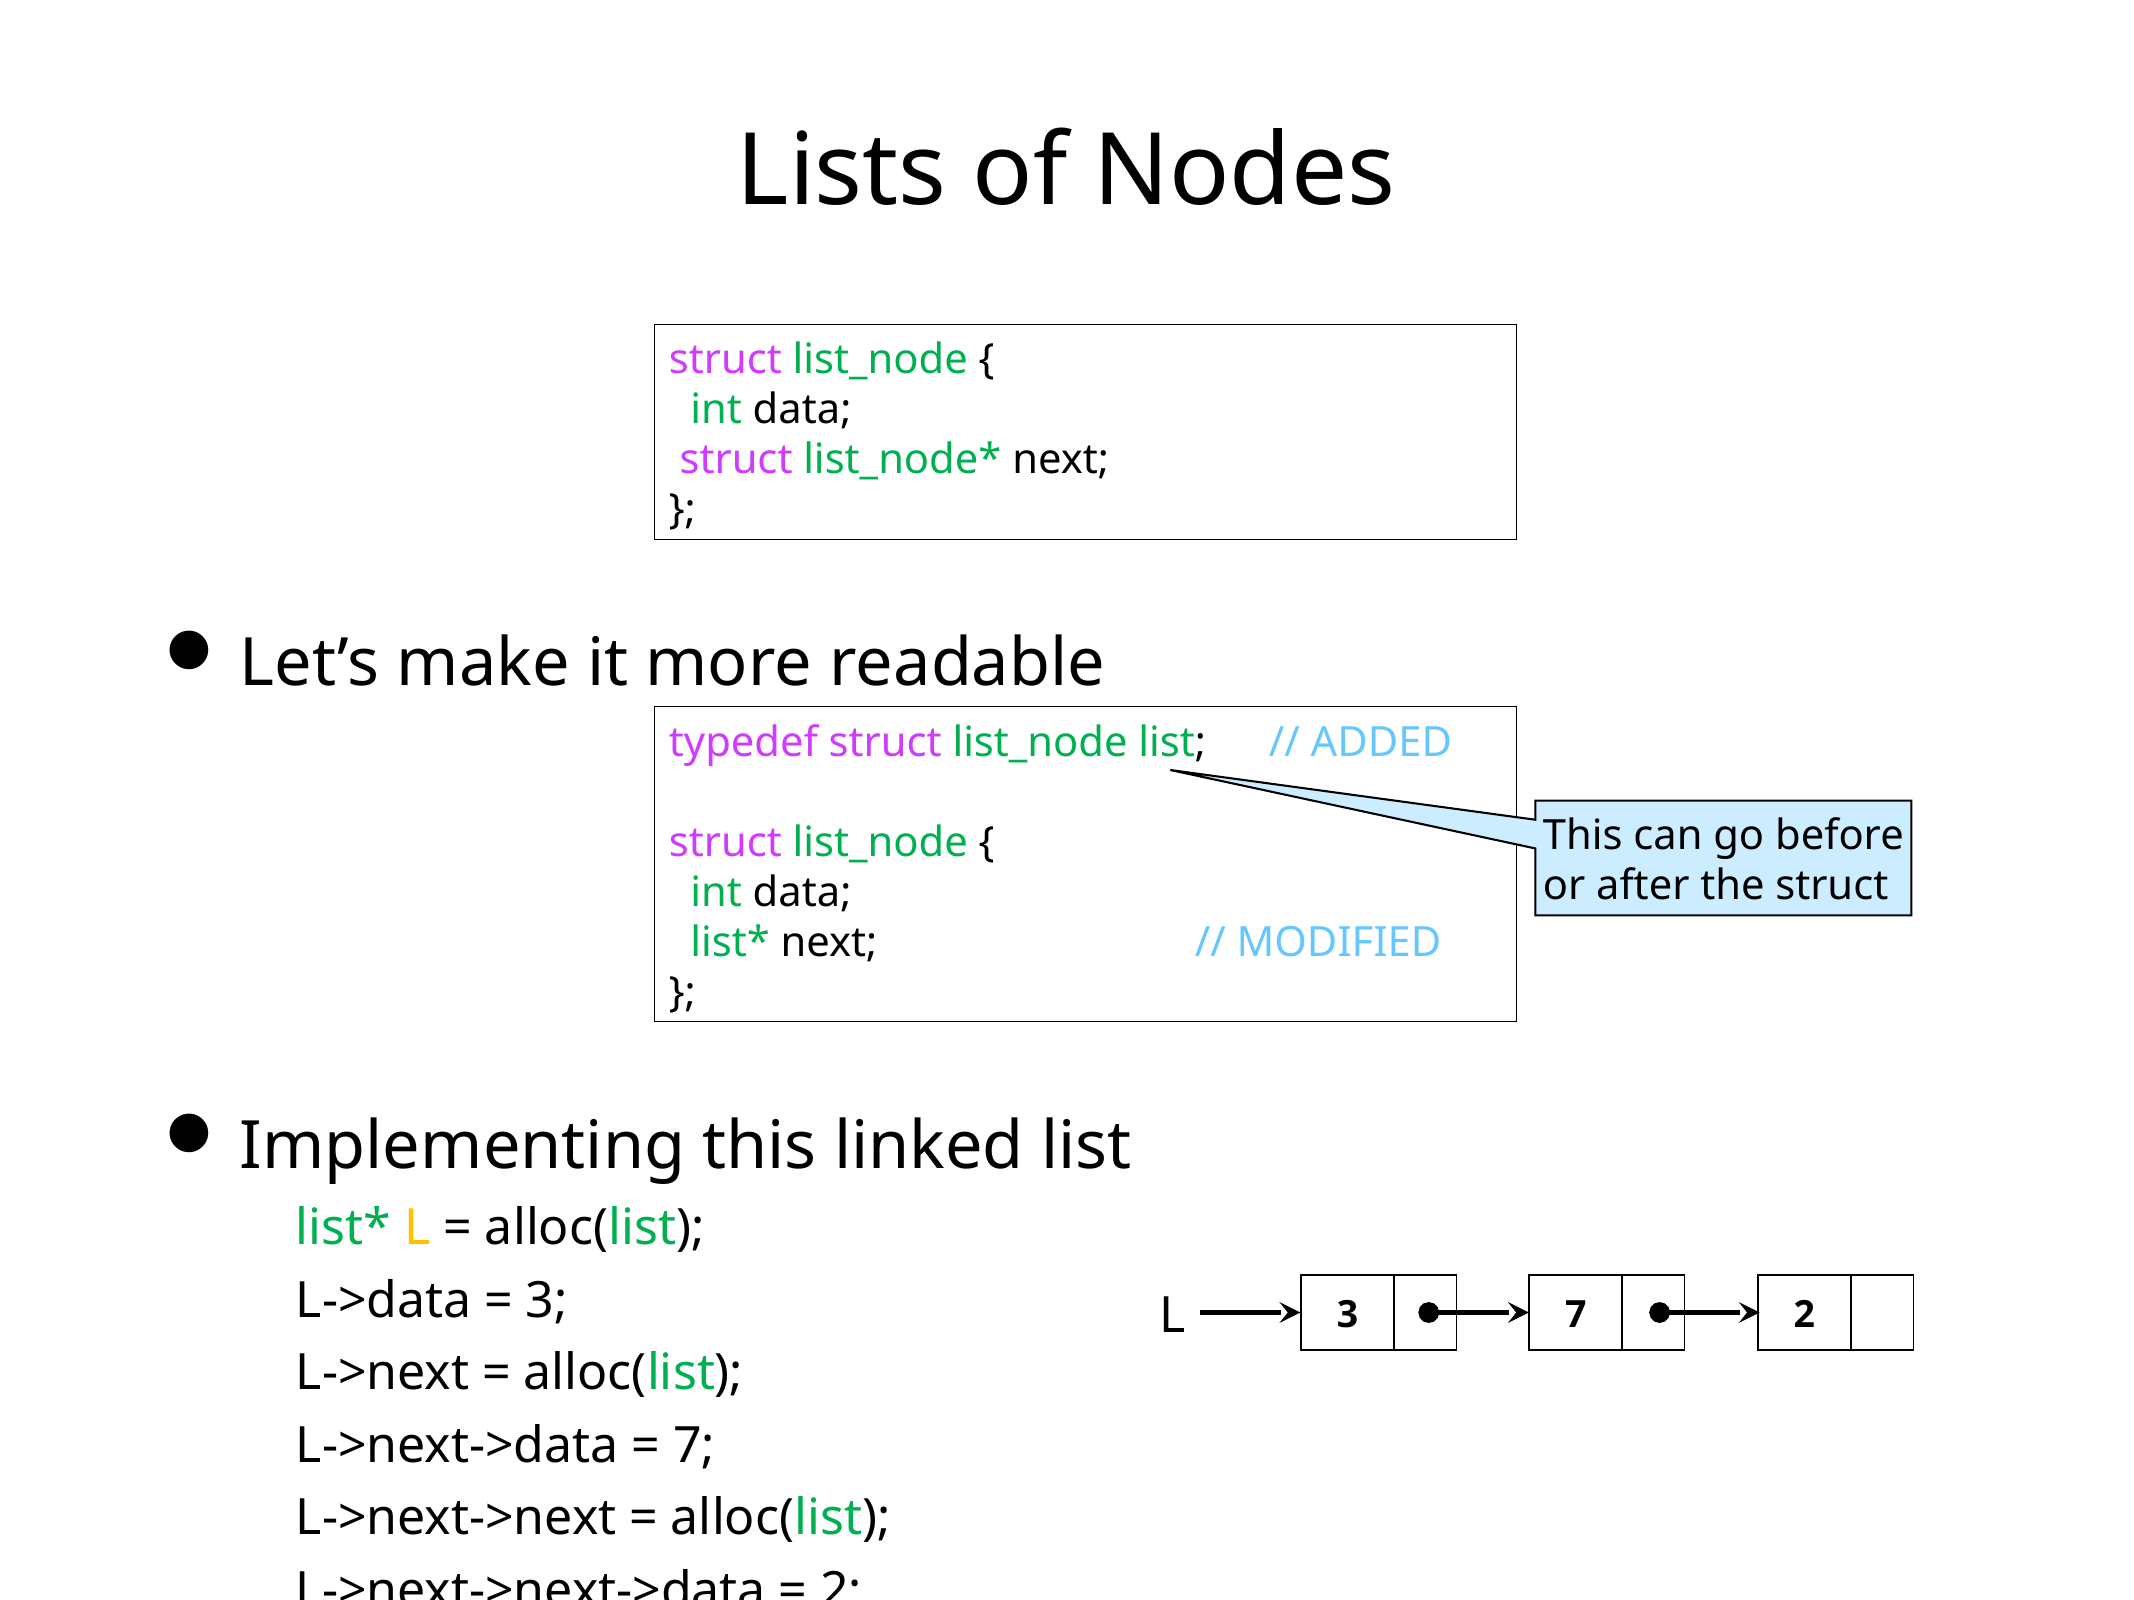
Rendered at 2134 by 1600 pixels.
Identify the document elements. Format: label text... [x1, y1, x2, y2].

table_header [1852, 1276, 1913, 1349]
text_box struct list_node { int data; struct list_node* next; }; [654, 324, 1517, 540]
table_header [1623, 1276, 1684, 1349]
table_header 7 [1530, 1276, 1621, 1349]
list Let’s make it more readable Implementing this linked list list* L = alloc(list); L->data = 3; L->next = alloc(list); L->next->data = 7; L->next->next = alloc(list); L->next->next->data = 2; [155, 324, 1978, 1457]
title Lists of Nodes [155, 41, 1978, 289]
text_box L [1144, 1274, 1201, 1350]
table_header 3 [1302, 1276, 1393, 1349]
text_box This can go before or after the struct [1170, 770, 1912, 916]
text_box typedef struct list_node list; // ADDED struct list_node { int data; list* next; // MODIFIED }; [654, 706, 1517, 1022]
table_header [1395, 1276, 1456, 1349]
table_header 2 [1759, 1276, 1850, 1349]
